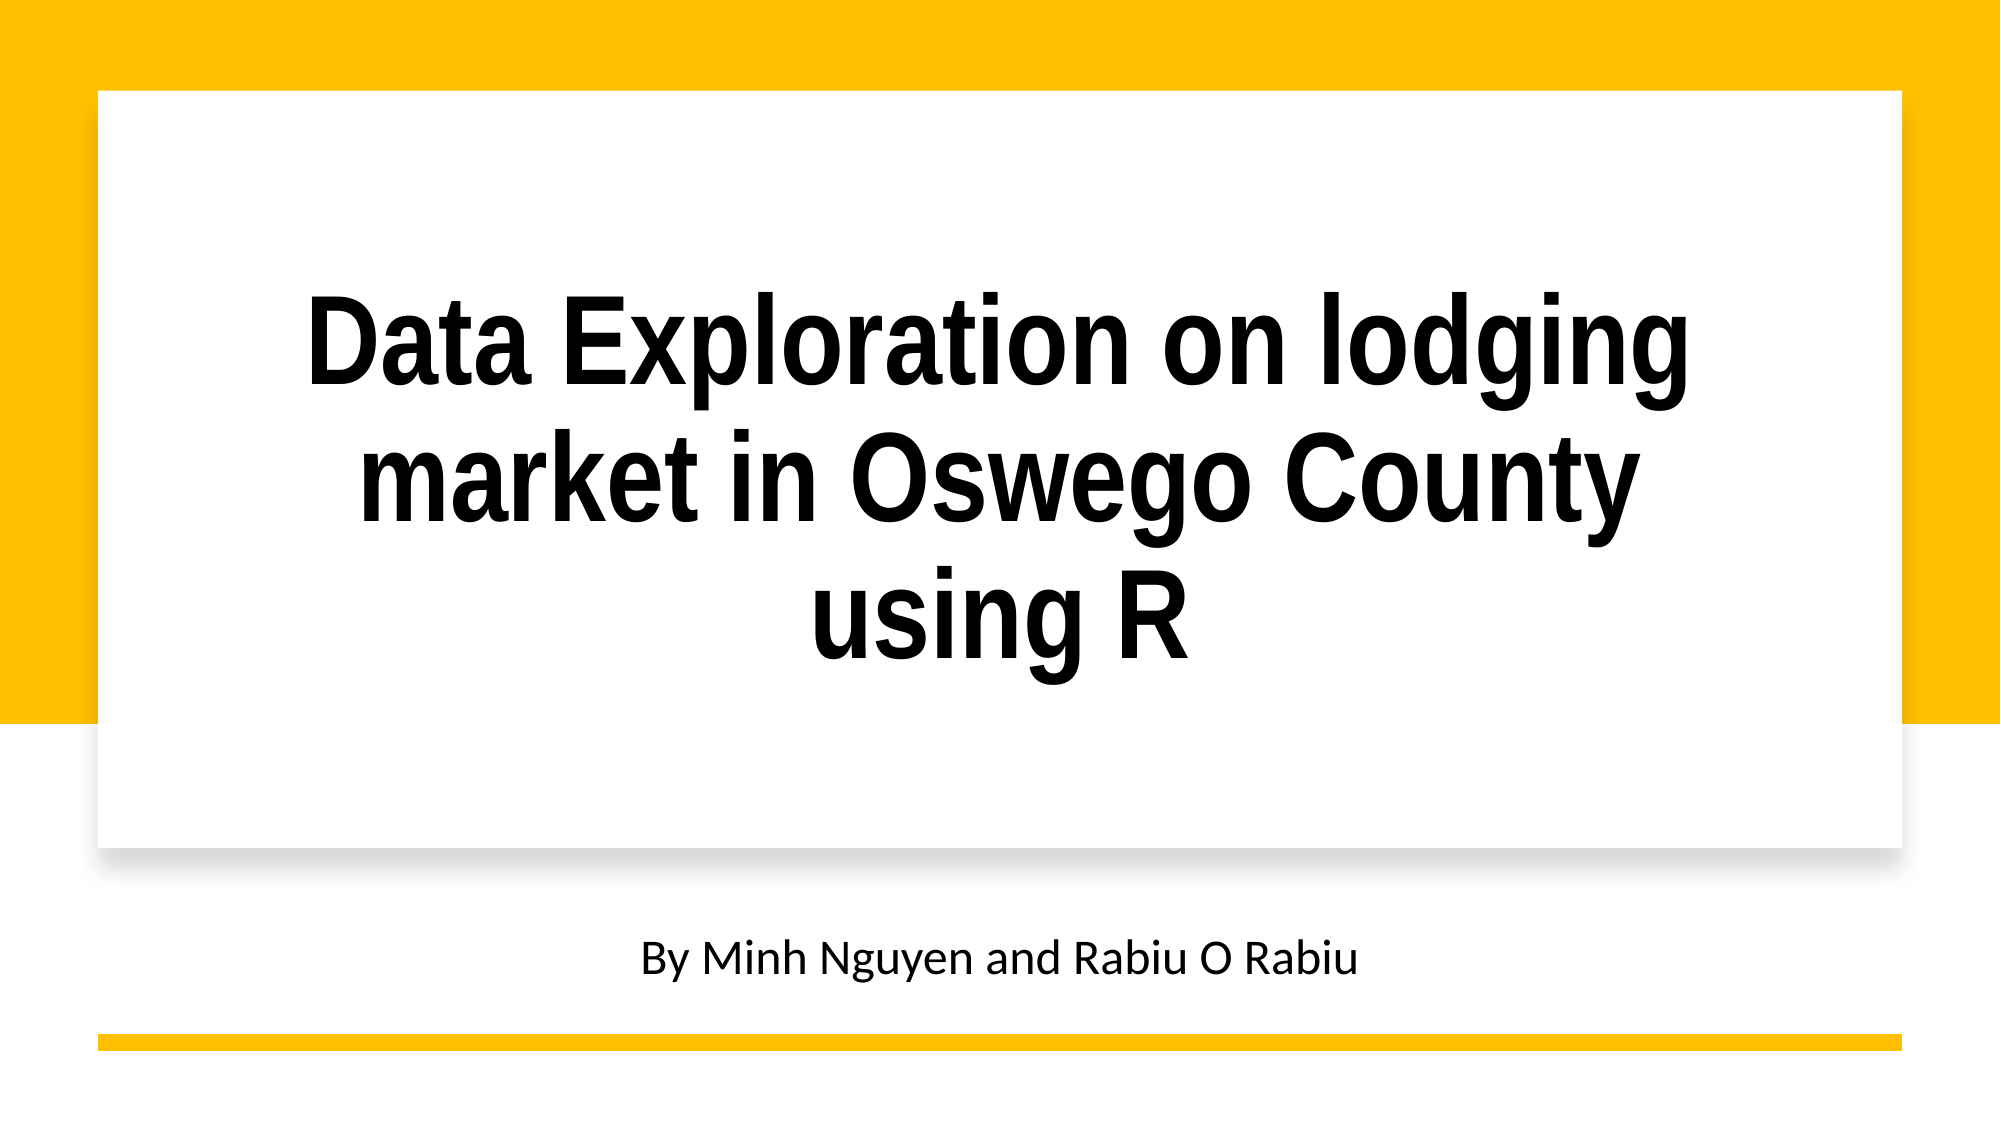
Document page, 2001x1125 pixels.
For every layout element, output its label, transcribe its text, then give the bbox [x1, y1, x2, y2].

text_box [0, 724, 2000, 1125]
text_box [97, 90, 1903, 849]
subtitle By Minh Nguyen and Rabiu O Rabiu [249, 904, 1750, 1012]
title Data Exploration on lodging market in Oswego County using R [249, 212, 1750, 750]
text_box [0, 0, 2000, 724]
